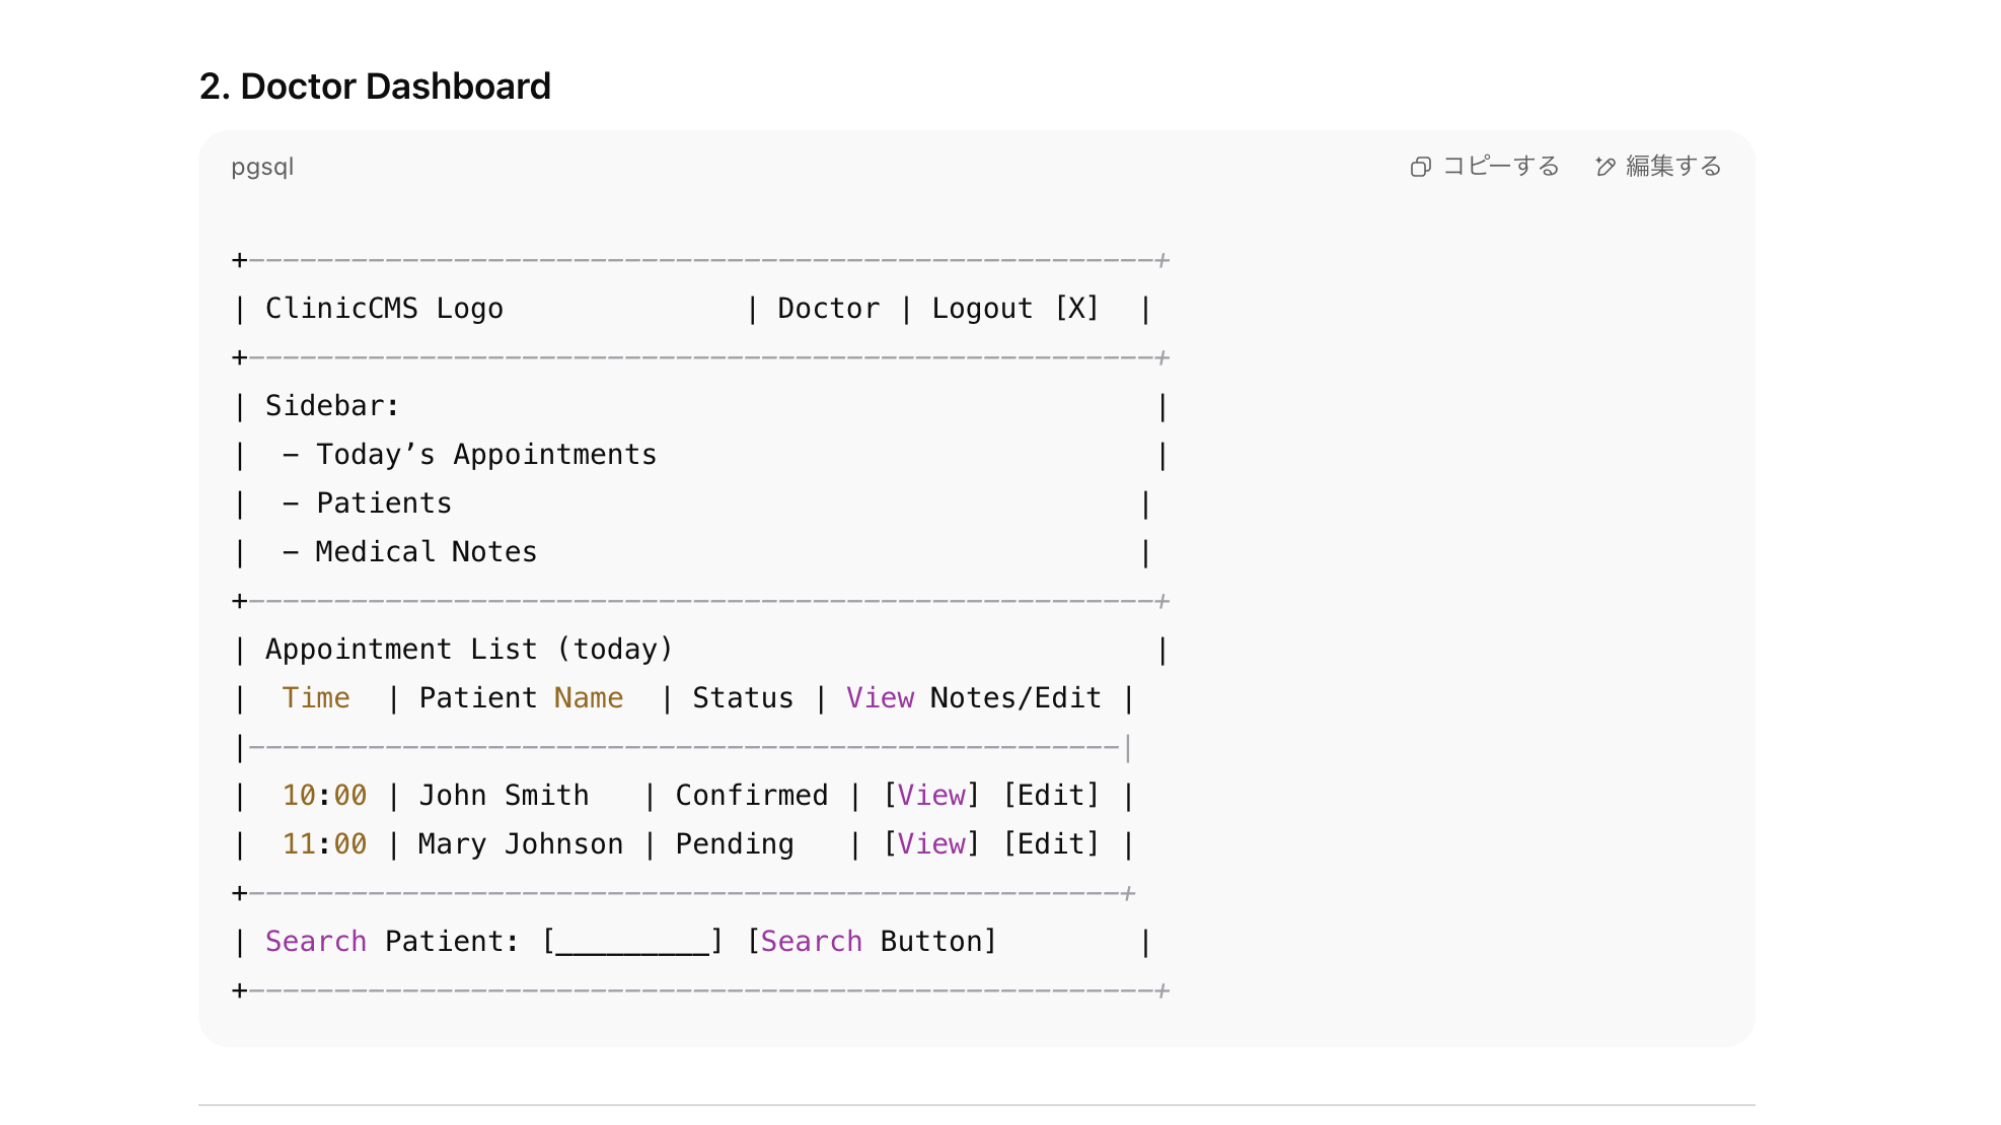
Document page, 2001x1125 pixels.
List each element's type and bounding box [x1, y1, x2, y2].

list [165, 49, 1791, 1125]
